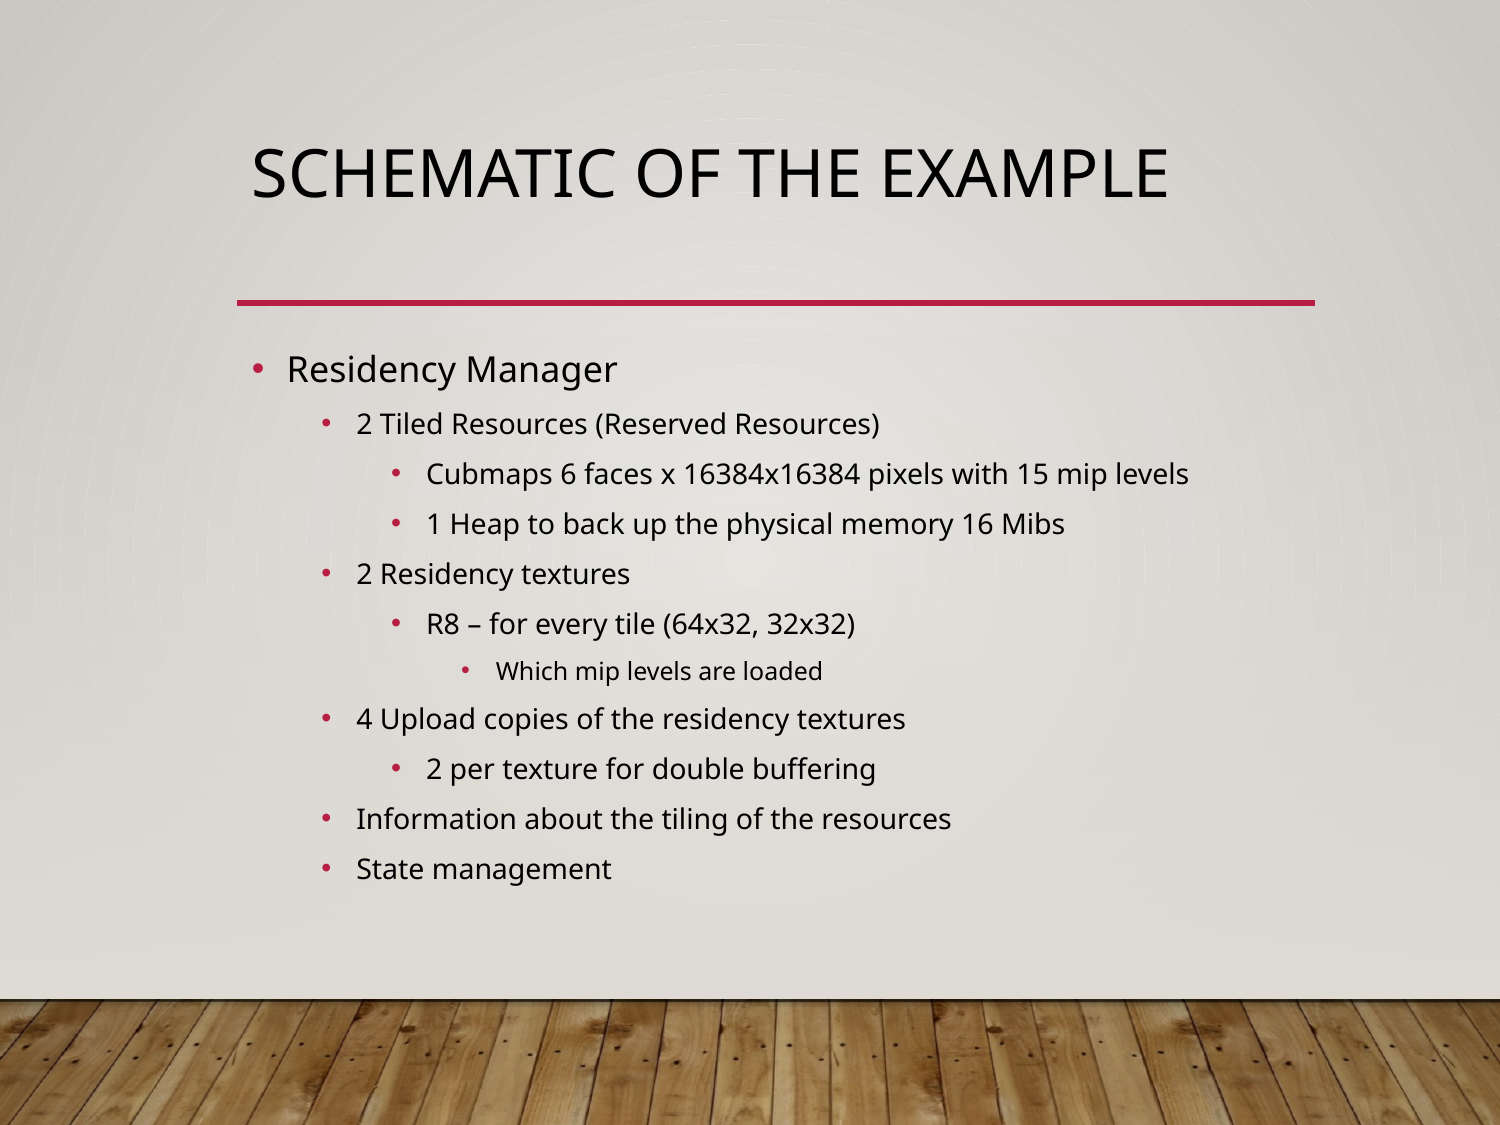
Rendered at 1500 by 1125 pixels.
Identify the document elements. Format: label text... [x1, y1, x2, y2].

picture [0, 999, 1500, 1125]
list Residency Manager 2 Tiled Resources (Reserved Resources) Cubmaps 6 faces x 16384x16384 pixels with 15 mip levels 1 Heap to back up the physical memory 16 Mibs 2 Residency textures R8 – for every tile (64x32, 32x32) Which mip levels are loaded 4 Upload copies of the residency textures 2 per texture for double buffering Information about the tiling of the resources State management [236, 330, 1315, 897]
title SCHEMATIC OF THE EXAMPLE [236, 131, 1315, 305]
